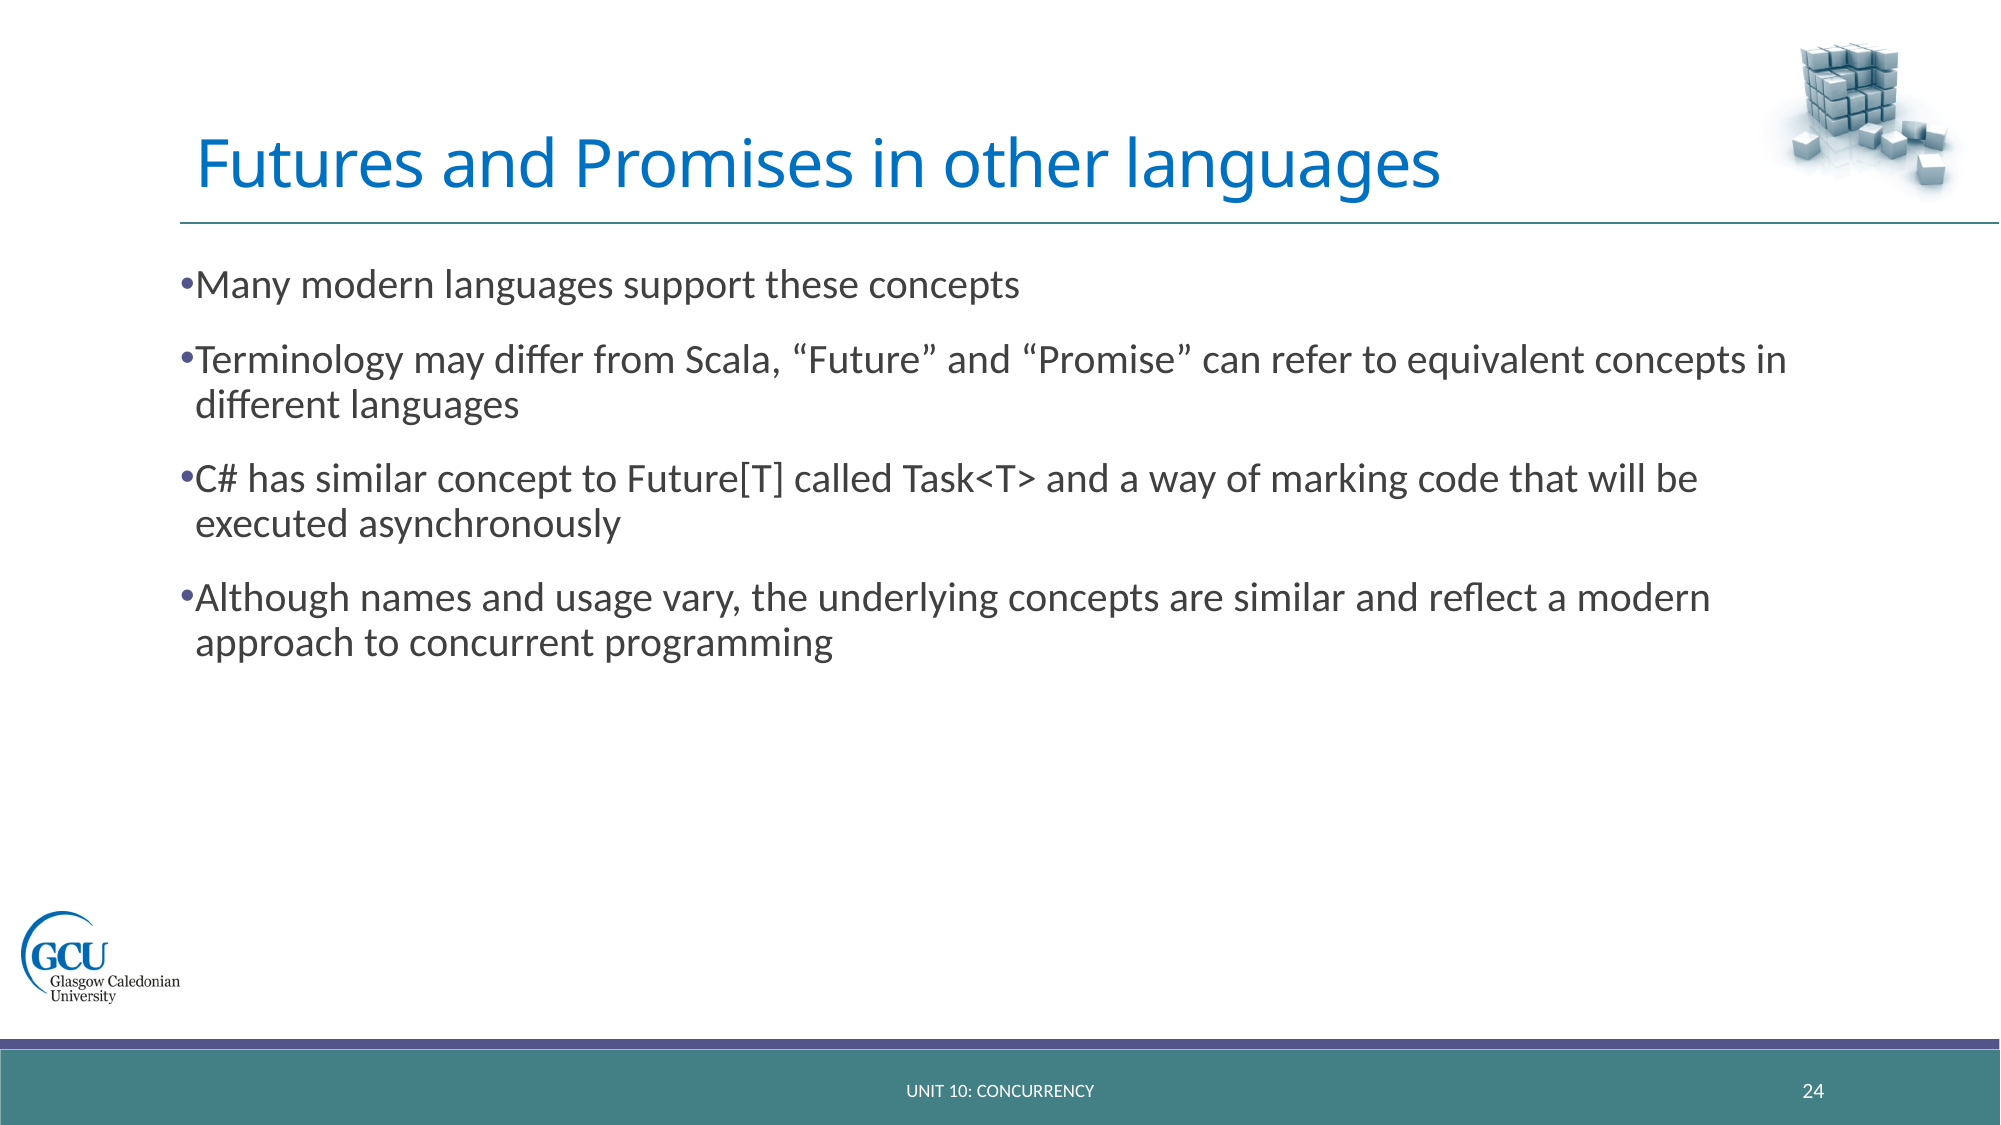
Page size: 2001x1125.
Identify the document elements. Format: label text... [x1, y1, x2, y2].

title Futures and Promises in other languages [180, 47, 1830, 209]
slide_number 24 [1624, 1059, 1840, 1120]
list Many modern languages support these concepts Terminology may differ from Scala, “Future” and “Promise” can refer to equivalent concepts in different languages C# has similar concept to Future[T] called Task<T> and a way of marking code that will be executed asynchronously Although names and usage vary, the underlying concepts are similar and reflect a modern approach to concurrent programming [180, 255, 1830, 1004]
picture [1741, 21, 1996, 212]
footer unit 10: concurrency [604, 1059, 1396, 1120]
picture [21, 911, 180, 1004]
